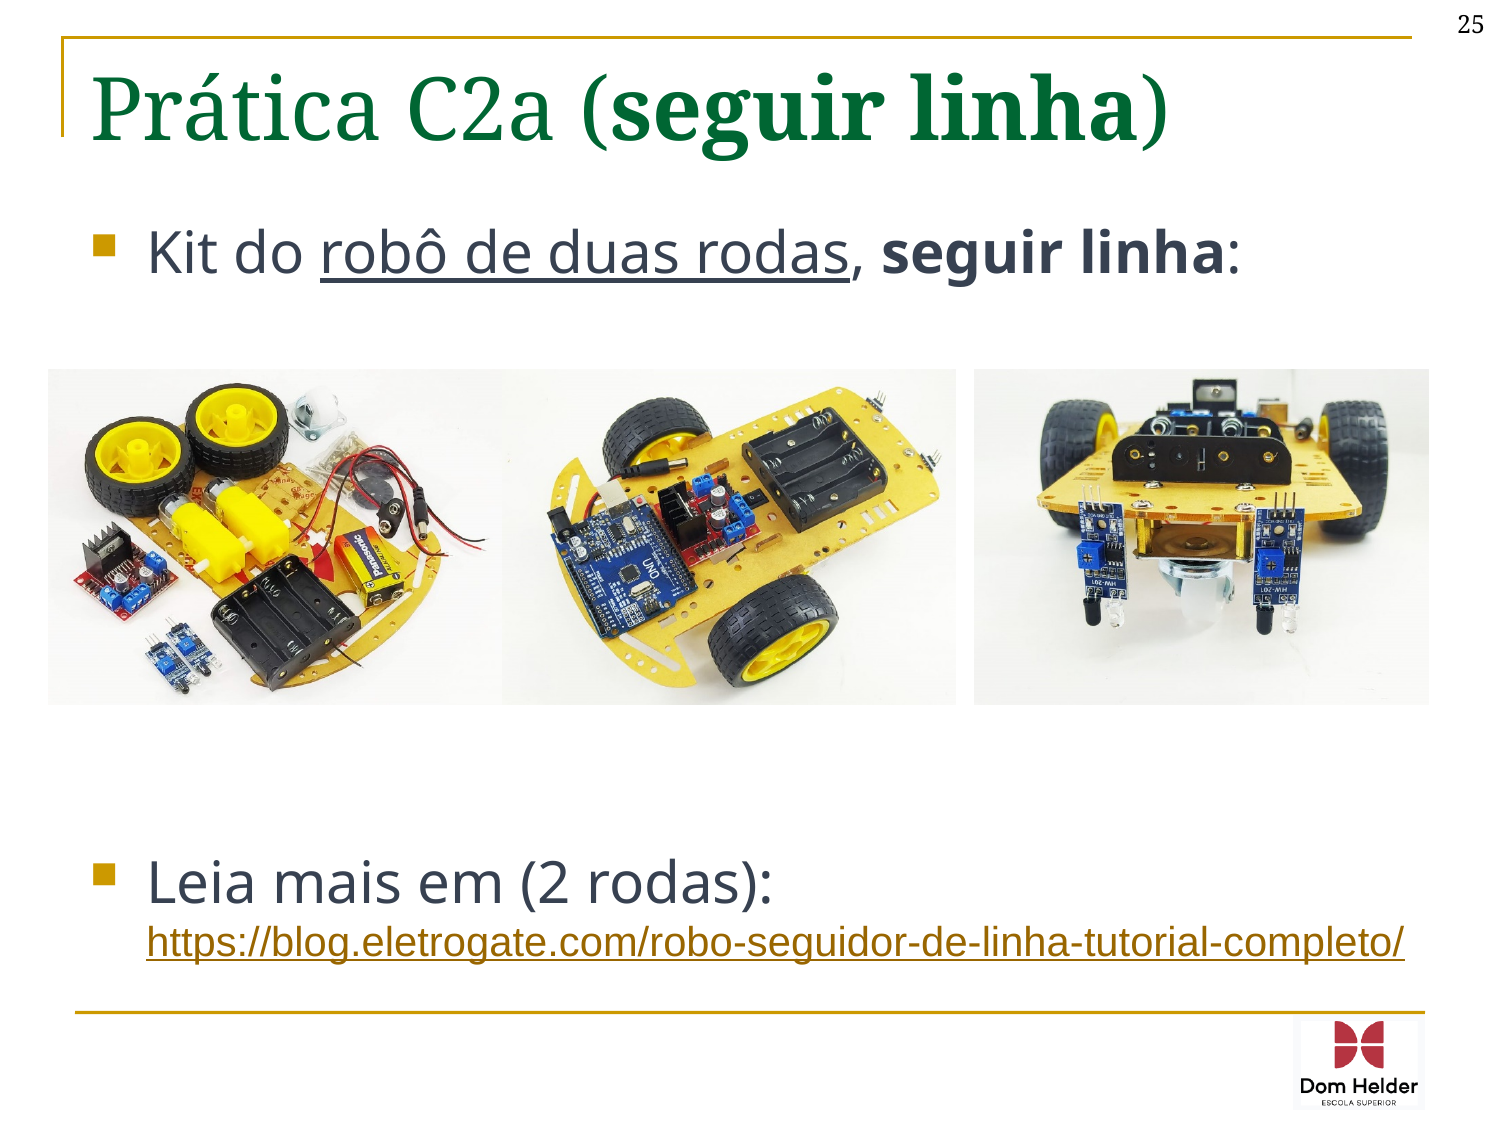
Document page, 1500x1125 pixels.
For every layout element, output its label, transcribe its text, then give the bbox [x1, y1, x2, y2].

list Kit do robô de duas rodas, seguir linha: Leia mais em (2 rodas): https://blog.eletrogate.com/robo-seguidor-de-linha-tutorial-completo/ [75, 208, 1425, 988]
picture [974, 369, 1429, 705]
picture [1293, 1015, 1425, 1110]
slide_number 25 [1424, 0, 1500, 51]
title Prática C2a (seguir linha) [75, 45, 1425, 208]
picture [47, 369, 957, 705]
